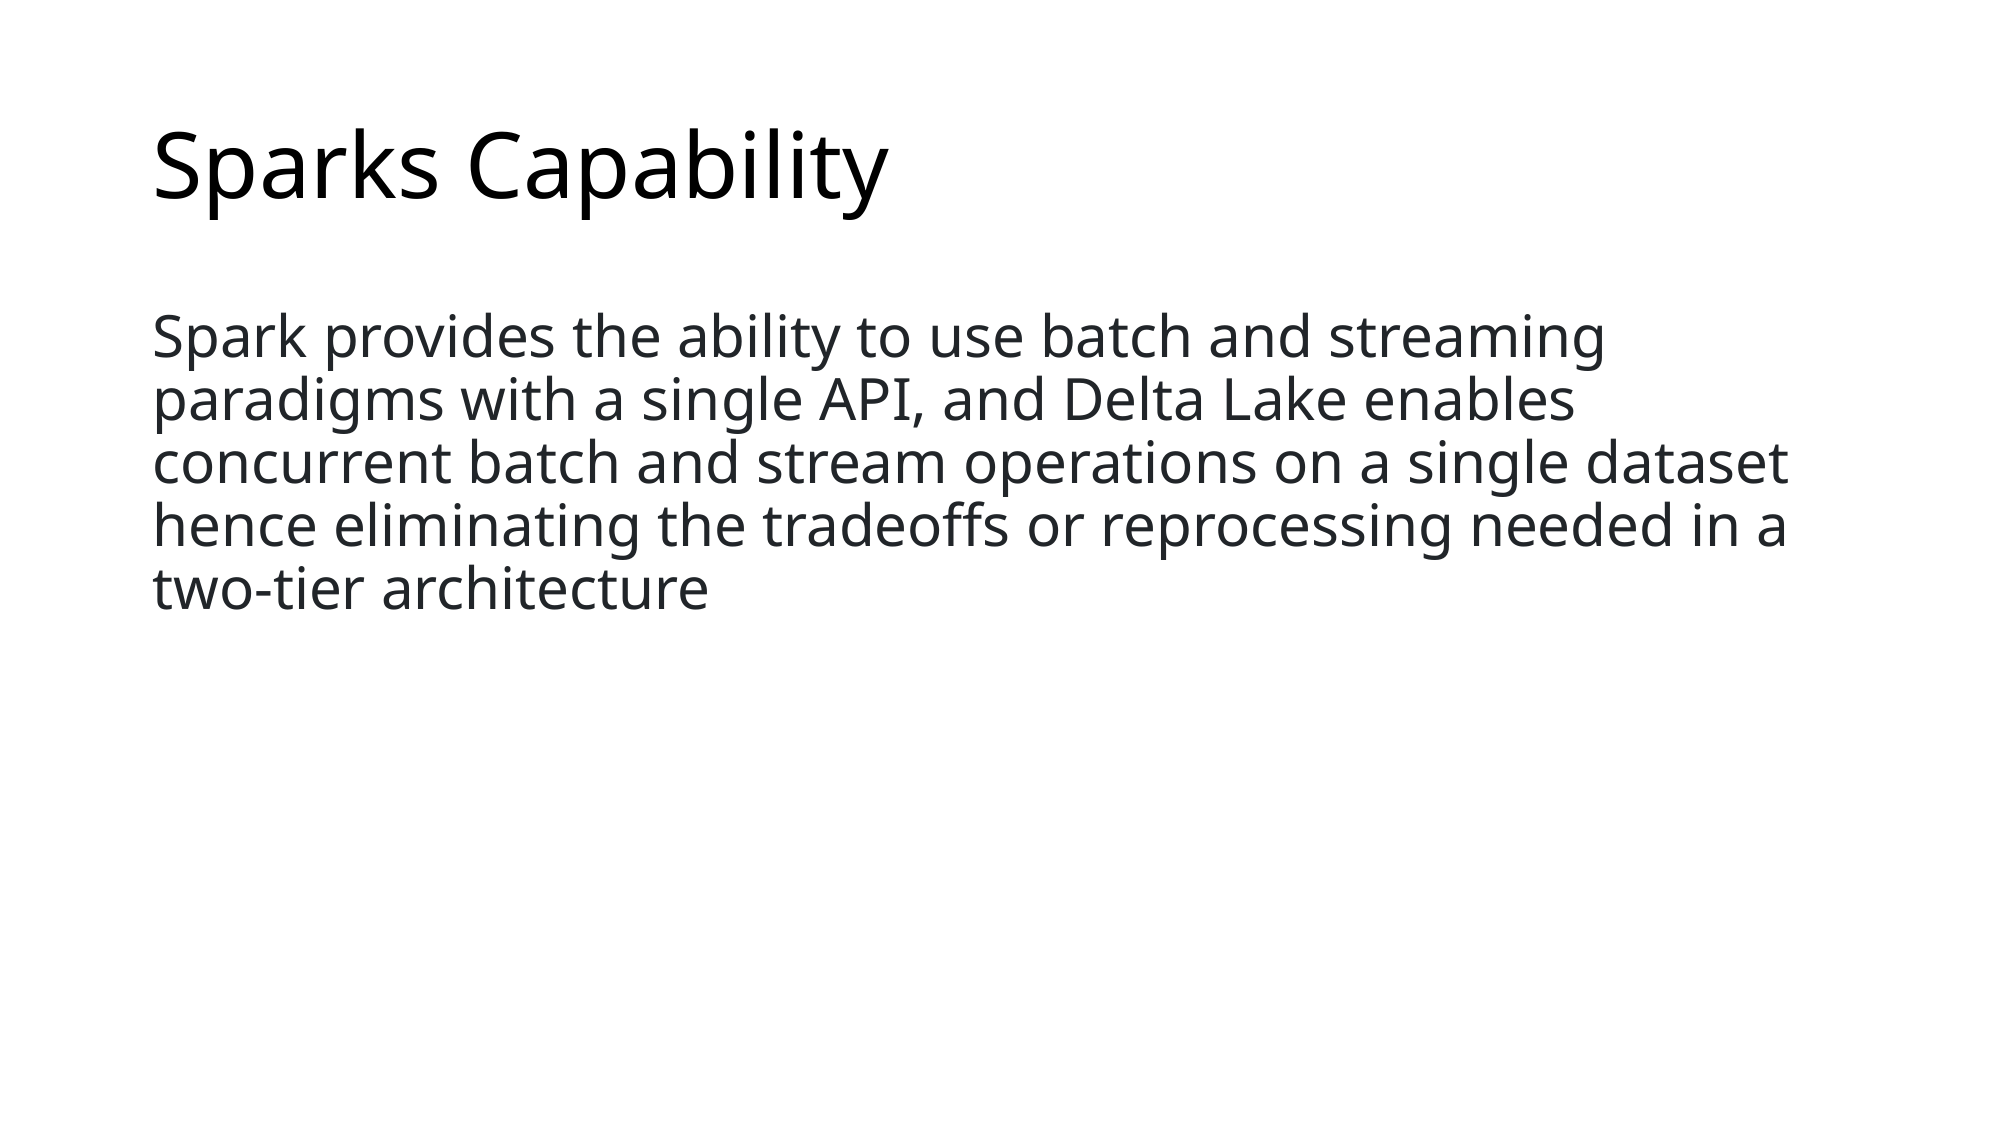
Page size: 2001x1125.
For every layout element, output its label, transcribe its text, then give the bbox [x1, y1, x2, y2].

title Sparks Capability [137, 59, 1863, 278]
list Spark provides the ability to use batch and streaming paradigms with a single API, and Delta Lake enables concurrent batch and stream operations on a single dataset hence eliminating the tradeoffs or reprocessing needed in a two-tier architecture [137, 299, 1863, 1014]
